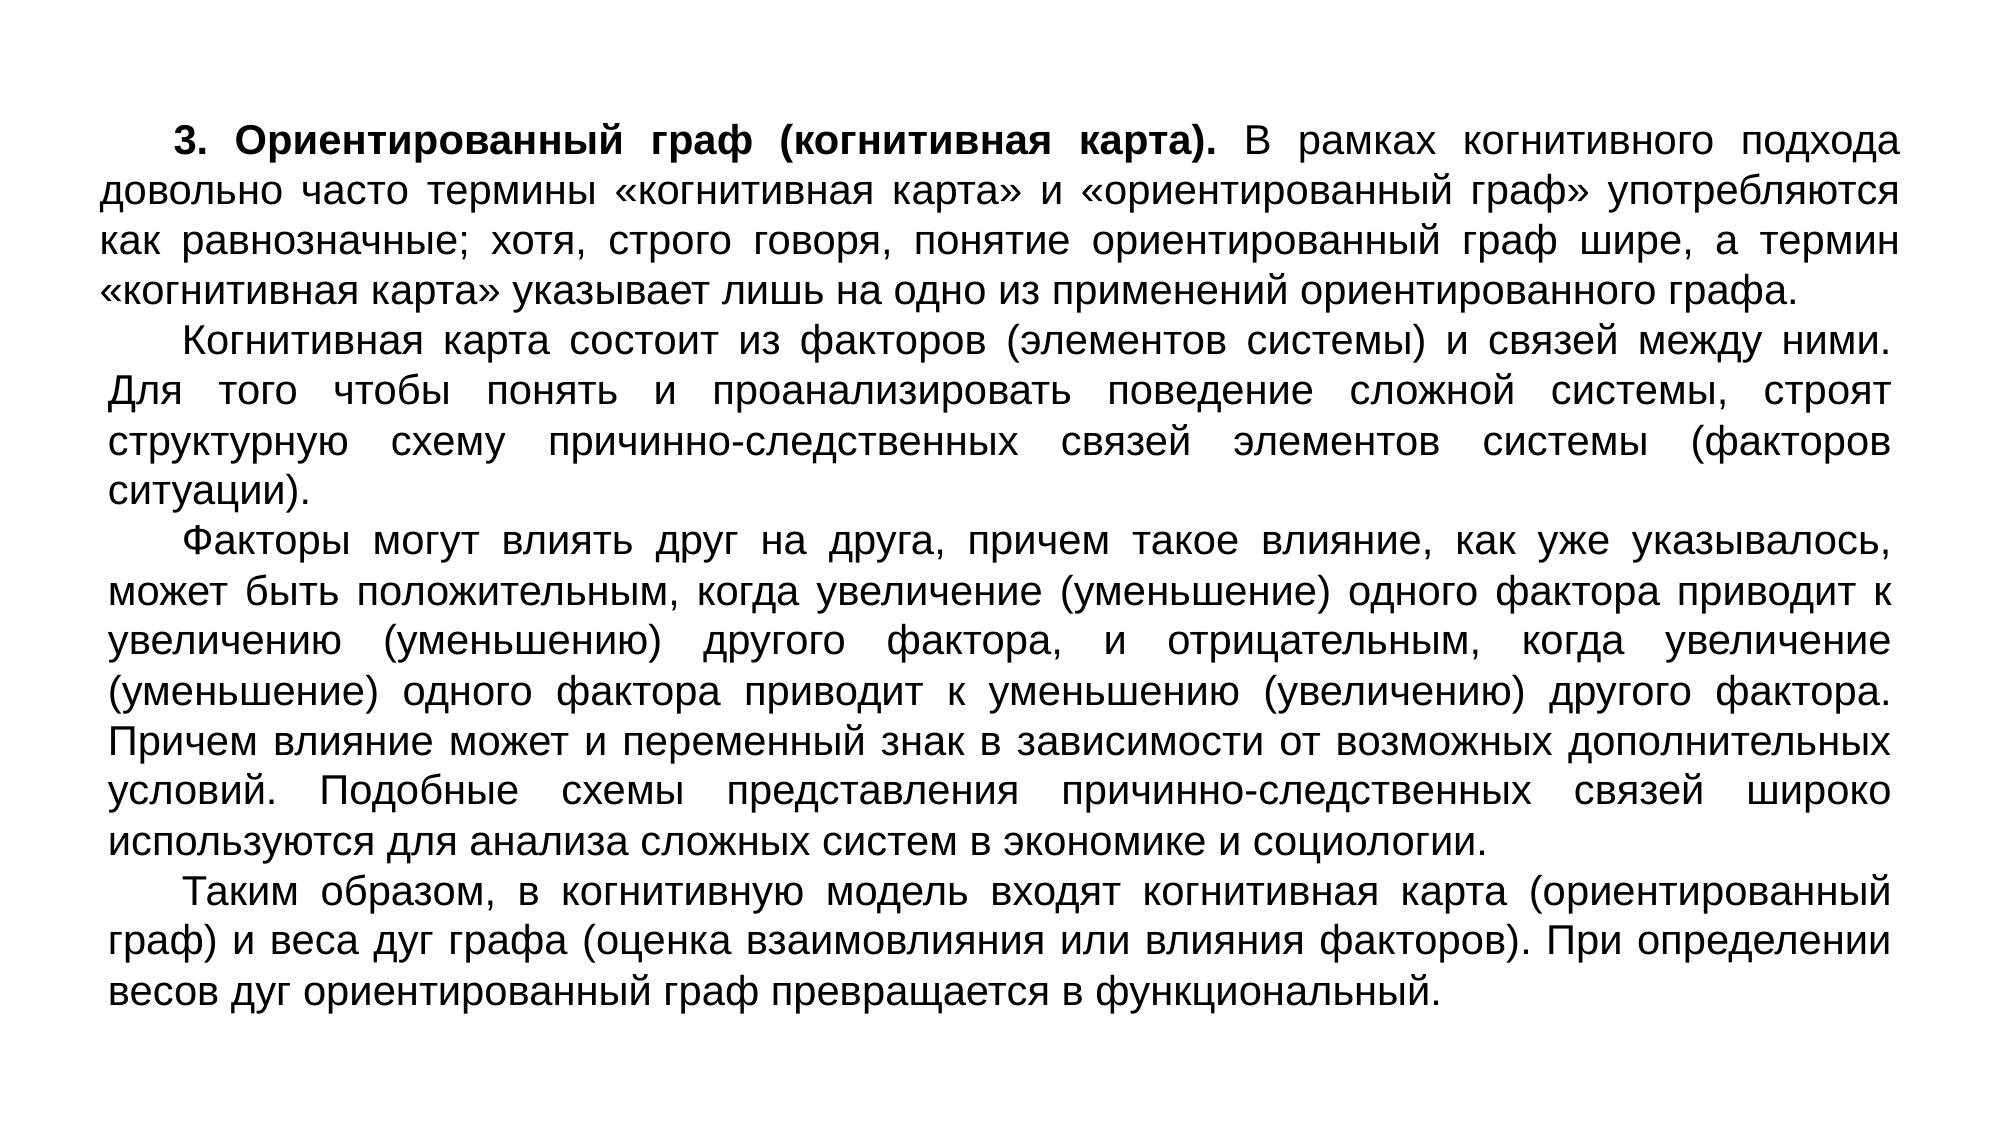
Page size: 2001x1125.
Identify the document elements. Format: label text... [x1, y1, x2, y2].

text_box 3. Ориентированный граф (когнитивная карта). В рамках когнитивного подхода довольно часто термины «когнитивная карта» и «ориентированный граф» употребляются как равнозначные; хотя, строго говоря, понятие ориентированный граф шире, а термин «когнитивная карта» указывает лишь на одно из применений ориентированного графа. Когнитивная карта состоит из факторов (элементов системы) и связей между ними. Для того чтобы понять и проанализировать поведение сложной системы, строят структурную схему причинно-следственных связей элементов системы (факторов ситуации). Факторы могут влиять друг на друга, причем такое влияние, как уже указывалось, может быть положительным, когда увеличение (уменьшение) одного фактора приводит к увеличению (уменьшению) другого фактора, и отрицательным, когда увеличение (уменьшение) одного фактора приводит к уменьшению (увеличению) другого фактора. Причем влияние может и переменный знак в зависимости от возможных дополнительных условий. Подобные схемы представления причинно-следственных связей широко используются для анализа сложных систем в экономике и социологии. Таким образом, в когнитивную модель входят когнитивная карта (ориентированный граф) и веса дуг графа (оценка взаимовлияния или влияния факторов). При определении весов дуг ориентированный граф превращается в функциональный. [84, 105, 1916, 1021]
